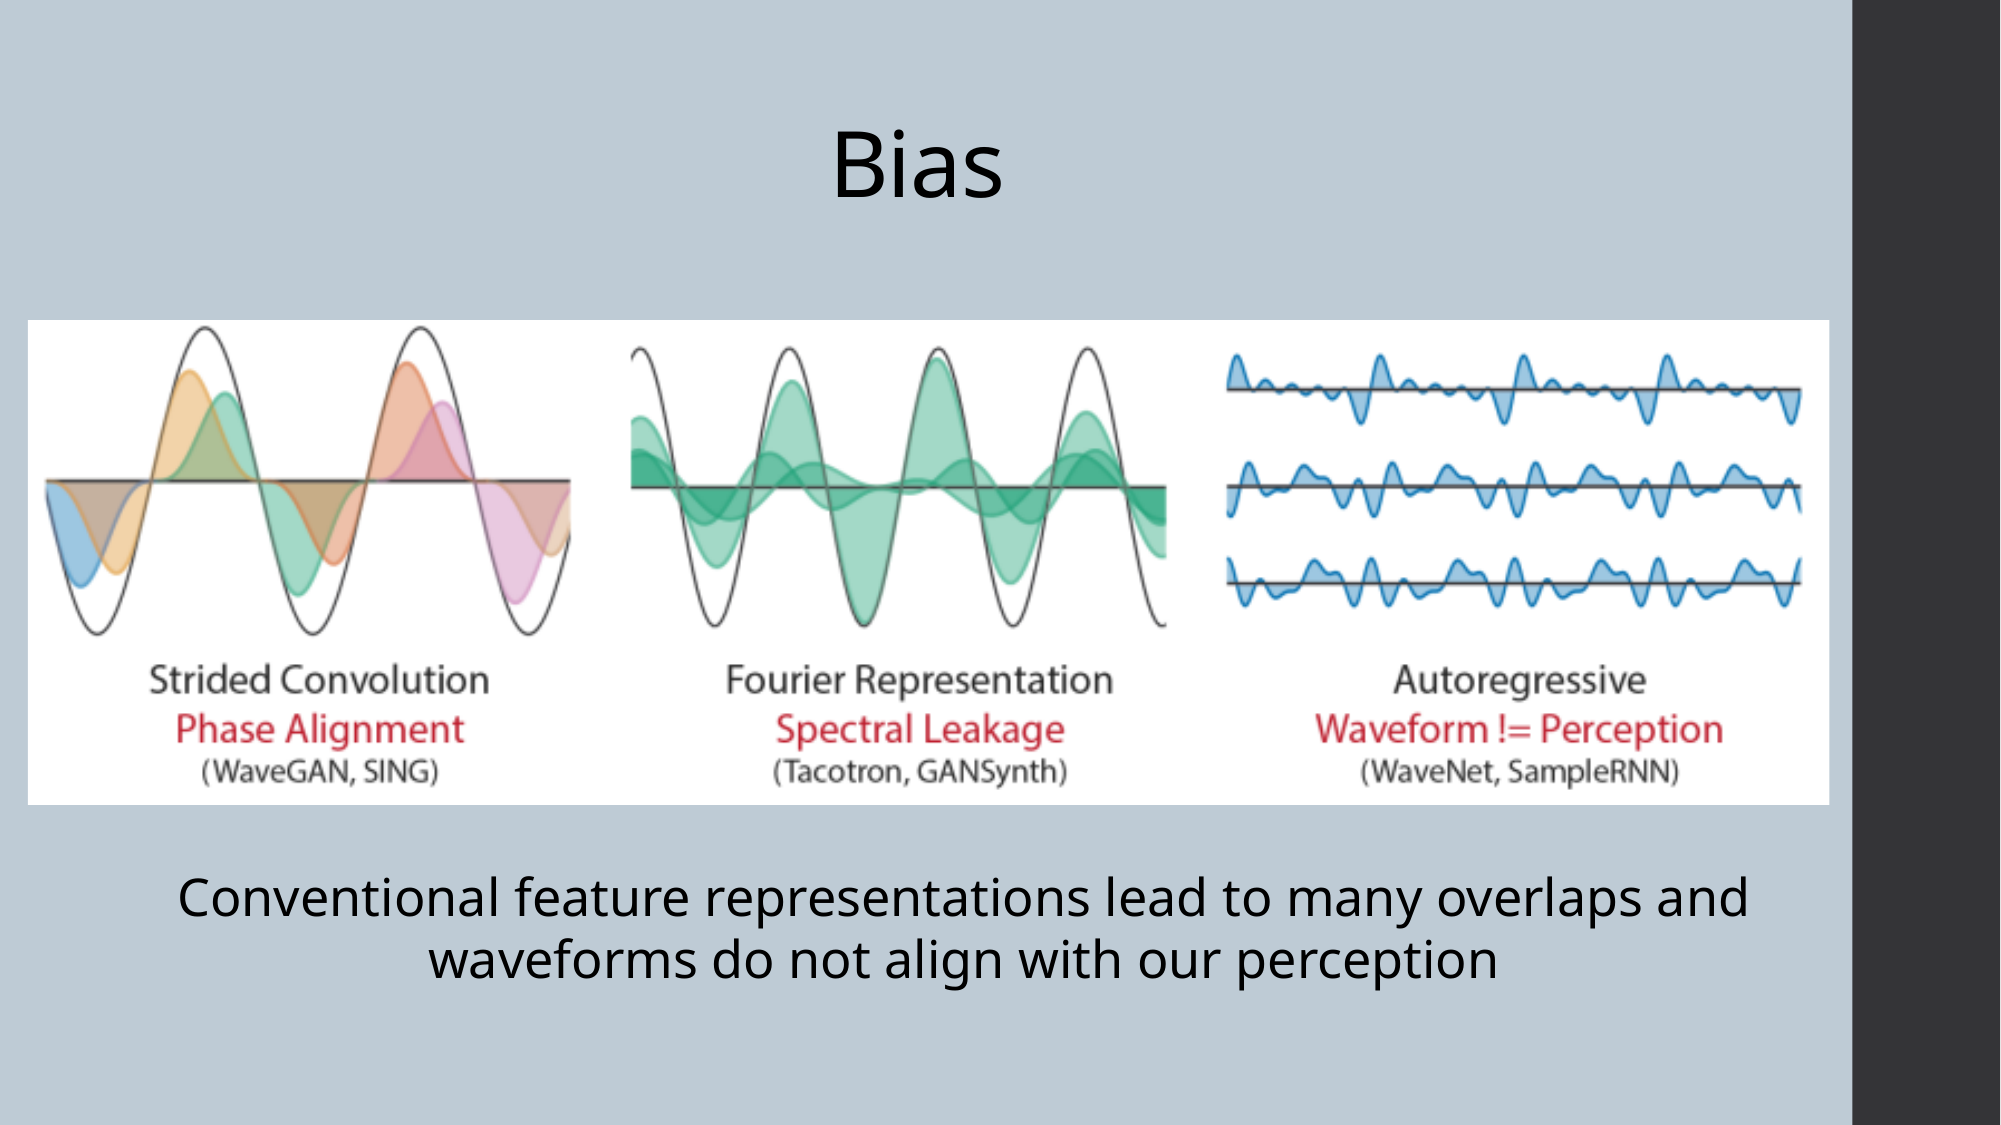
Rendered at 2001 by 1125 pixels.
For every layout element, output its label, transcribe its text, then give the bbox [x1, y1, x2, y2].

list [27, 320, 1830, 805]
text_box Conventional feature representations lead to many overlaps and waveforms do not align with our perception [74, 856, 1854, 997]
title Bias [3, 104, 1854, 225]
